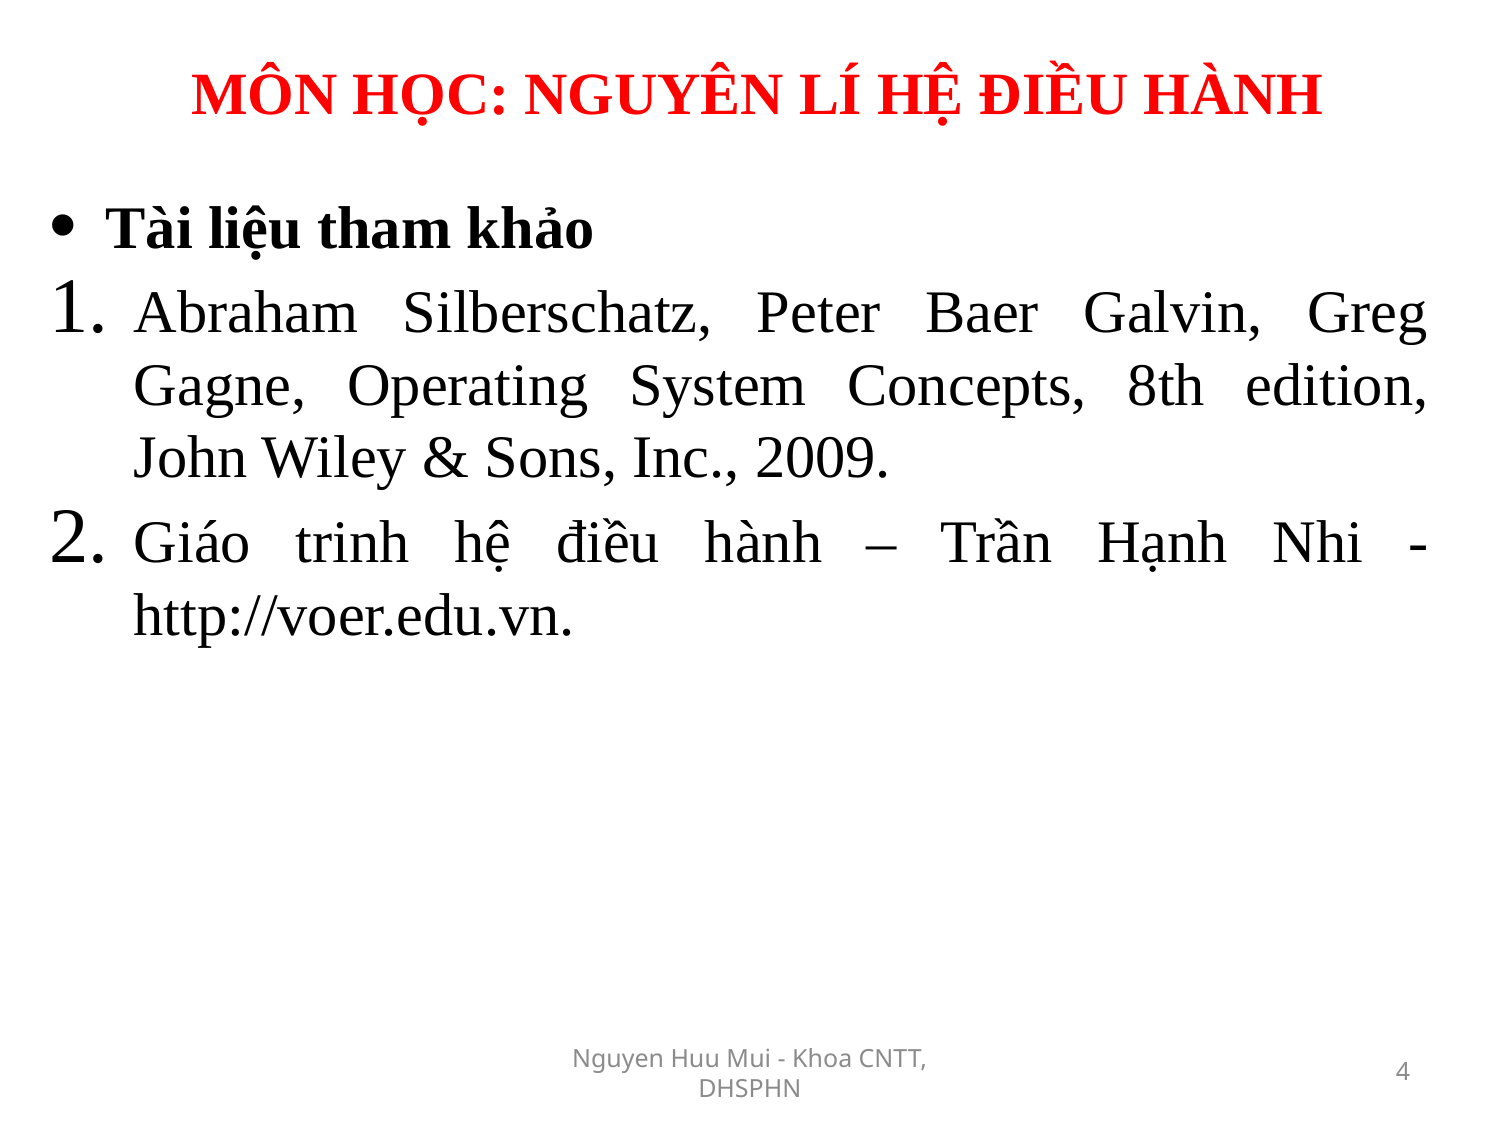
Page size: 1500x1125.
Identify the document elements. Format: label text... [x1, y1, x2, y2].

title MÔN HỌC: NGUYÊN LÍ HỆ ĐIỀU HÀNH [112, 24, 1404, 157]
slide_number 4 [1074, 1042, 1425, 1103]
list Tài liệu tham khảo Abraham Silberschatz, Peter Baer Galvin, Greg Gagne, Operating System Concepts, 8th edition, John Wiley & Sons, Inc., 2009. Giáo trinh hệ điều hành – Trần Hạnh Nhi - http://voer.edu.vn. [34, 180, 1445, 970]
footer Nguyen Huu Mui - Khoa CNTT, DHSPHN [512, 1042, 988, 1103]
